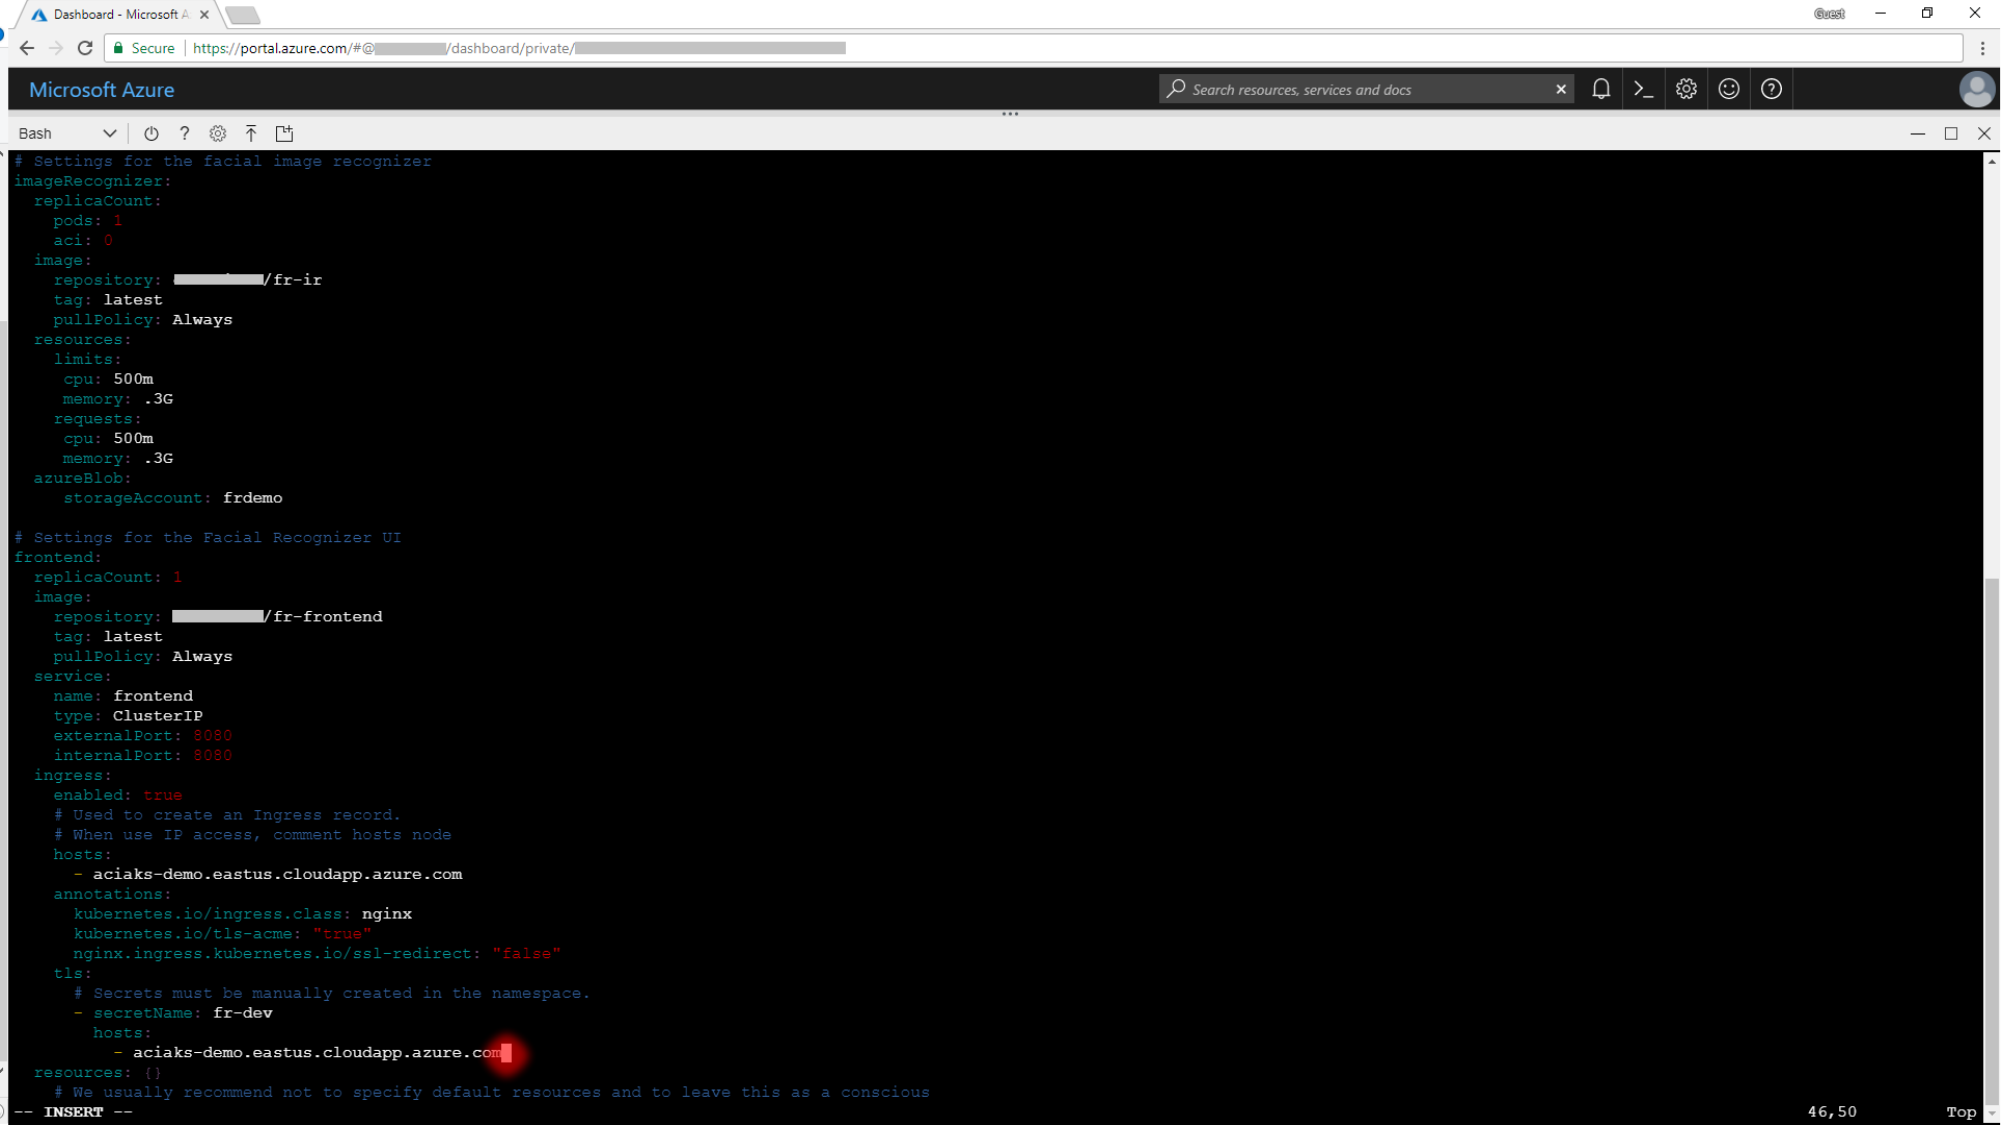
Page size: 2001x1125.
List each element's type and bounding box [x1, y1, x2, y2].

text_box [493, 1042, 521, 1069]
picture [0, 0, 2001, 1125]
